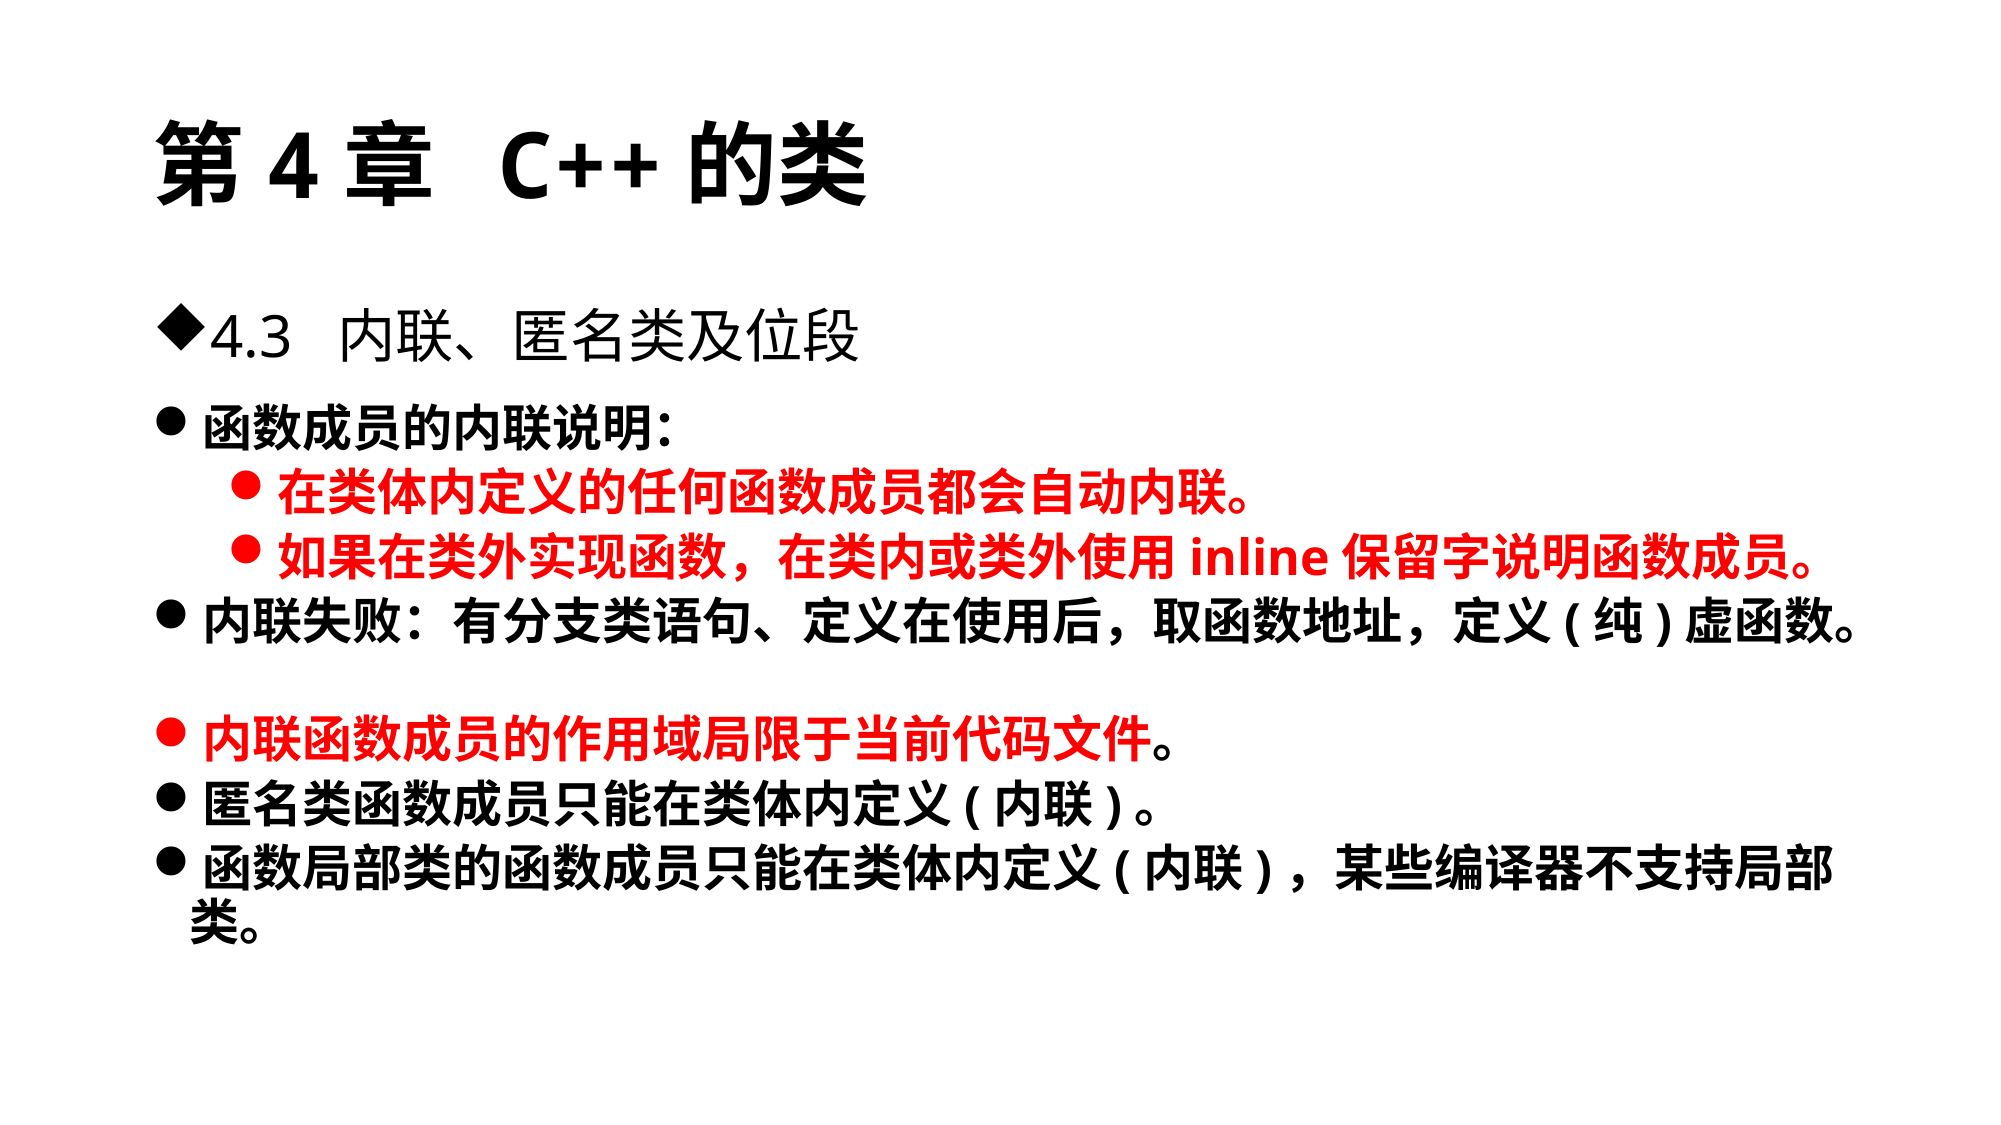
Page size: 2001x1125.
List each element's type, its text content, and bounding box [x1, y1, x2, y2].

list 4.3 内联、匿名类及位段 [137, 299, 1863, 1014]
text_box 函数成员的内联说明： 在类体内定义的任何函数成员都会自动内联。 如果在类外实现函数，在类内或类外使用inline保留字说明函数成员。 内联失败：有分支类语句、定义在使用后，取函数地址，定义(纯)虚函数。 内联函数成员的作用域局限于当前代码文件。 匿名类函数成员只能在类体内定义(内联)。 函数局部类的函数成员只能在类体内定义(内联)，某些编译器不支持局部类。 [137, 395, 1854, 959]
title 第4章 C++的类 [137, 59, 1863, 278]
